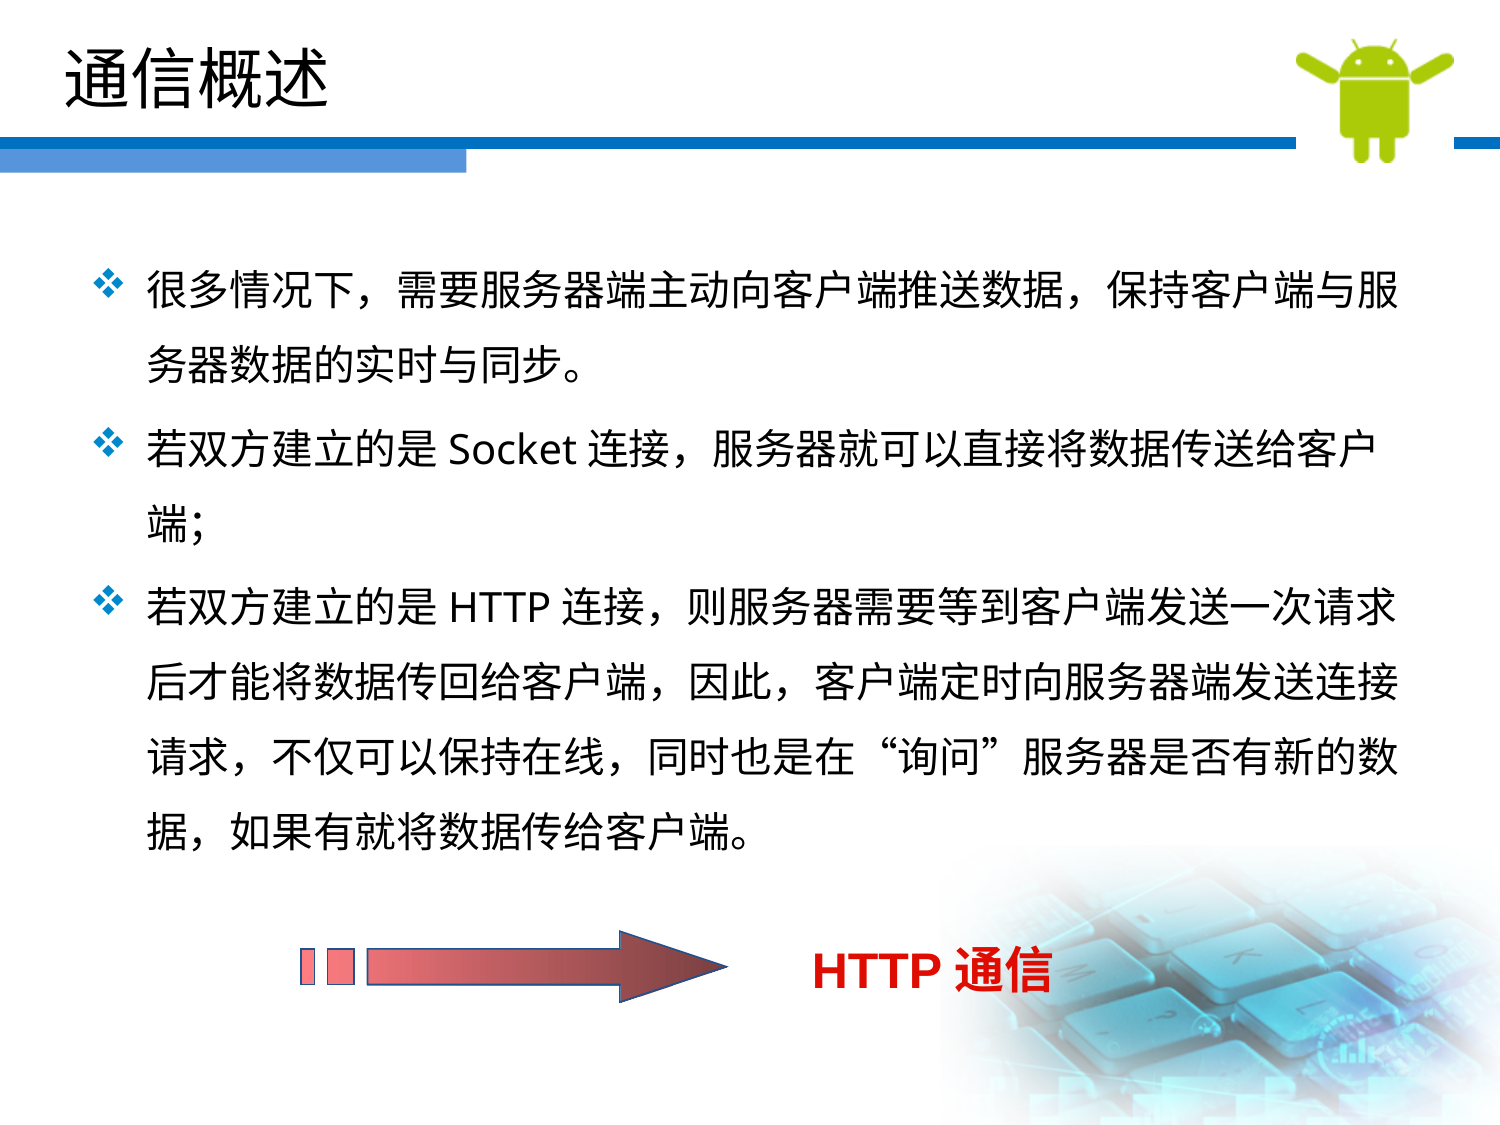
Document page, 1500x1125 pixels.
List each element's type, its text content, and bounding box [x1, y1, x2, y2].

text_box [327, 948, 355, 985]
text_box [367, 931, 727, 1003]
text_box HTTP通信 [797, 931, 1085, 1006]
picture [1296, 33, 1454, 163]
text_box [301, 948, 315, 985]
picture [940, 845, 1500, 1125]
text_box 通信概述 [48, 29, 1034, 137]
text_box 很多情况下，需要服务器端主动向客户端推送数据，保持客户端与服务器数据的实时与同步。 若双方建立的是Socket连接，服务器就可以直接将数据传送给客户端； 若双方建立的是HTTP连接，则服务器需要等到客户端发送一次请求后才能将数据传回给客户端，因此，客户端定时向服务器端发送连接请求，不仅可以保持在线，同时也是在“询问”服务器是否有新的数据，如果有就将数据传给客户端。 [74, 231, 1425, 823]
